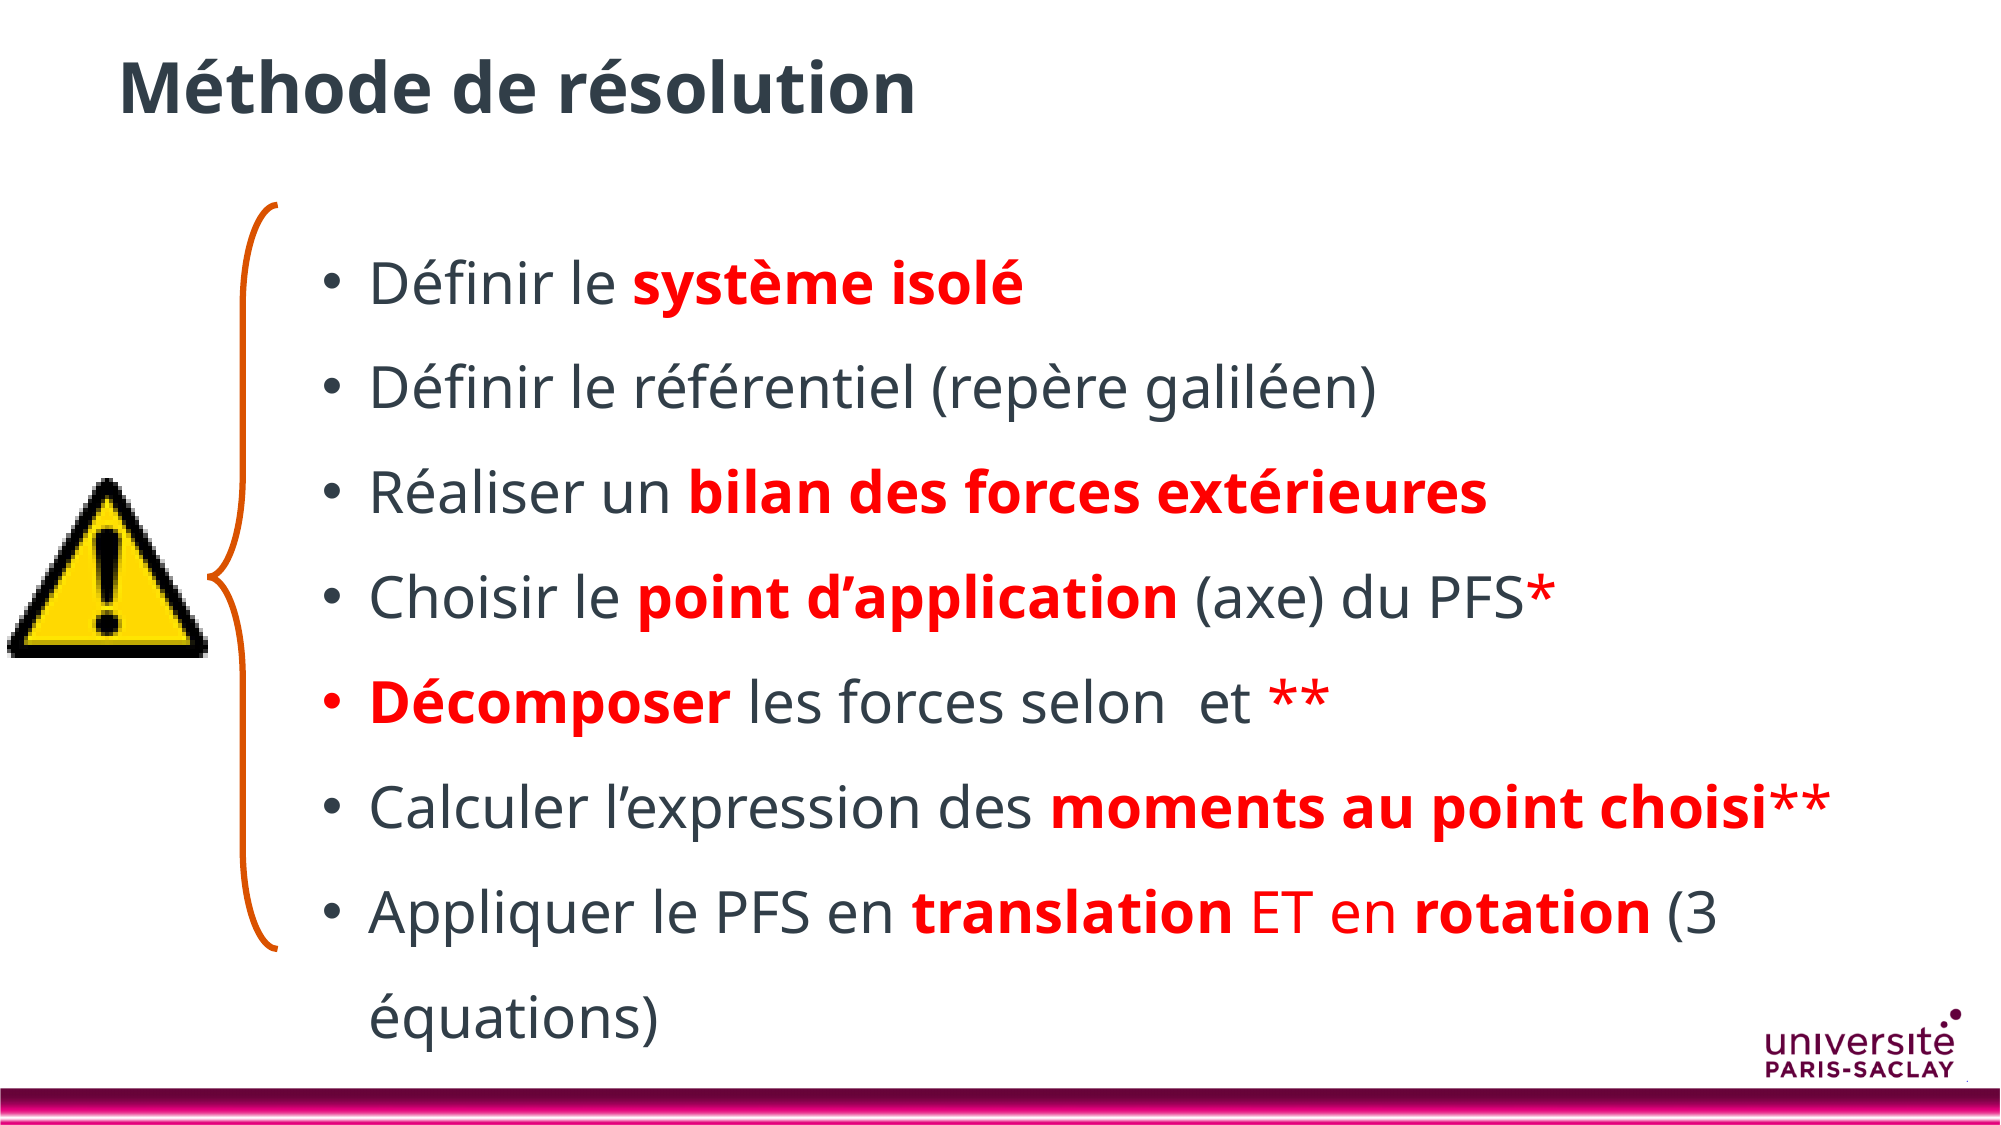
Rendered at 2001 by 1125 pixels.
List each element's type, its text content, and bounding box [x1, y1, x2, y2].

text_box [102, 202, 1417, 934]
text_box [208, 204, 278, 950]
picture [7, 478, 208, 658]
picture [2, 1089, 1998, 1124]
title Méthode de résolution [102, 45, 1772, 138]
picture [1757, 1007, 1968, 1082]
